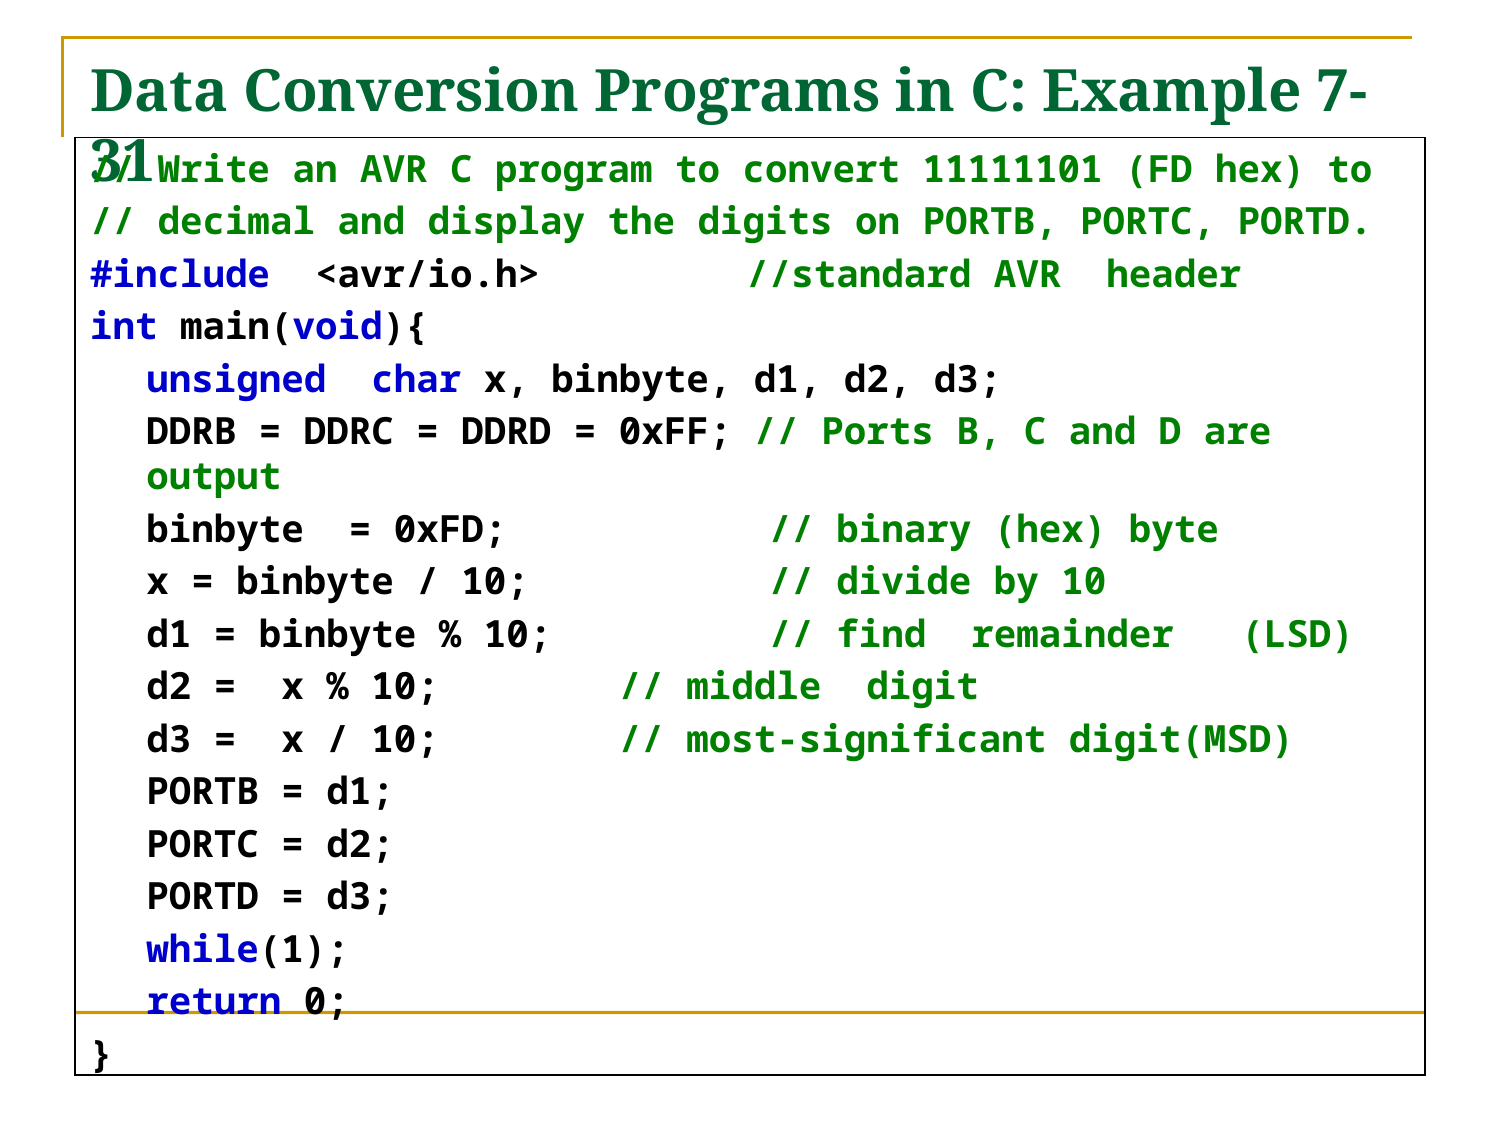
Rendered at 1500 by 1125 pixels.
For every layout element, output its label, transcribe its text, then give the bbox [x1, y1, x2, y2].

title Data Conversion Programs in C: Example 7-31 [74, 45, 1426, 137]
list // Write an AVR C program to convert 11111101 (FD hex) to // decimal and display the digits on PORTB, PORTC, PORTD. #include <avr/io.h> //standard AVR header int main(void){ unsigned char x, binbyte, d1, d2, d3; DDRB = DDRC = DDRD = 0xFF; // Ports B, C and D are output binbyte = 0xFD; // binary (hex) byte x = binbyte / 10; // divide by 10 d1 = binbyte % 10; // find remainder (LSD) d2 = x % 10; // middle digit d3 = x / 10; // most-significant digit(MSD) PORTB = d1; PORTC = d2; PORTD = d3; while(1); return 0; } [74, 137, 1426, 1076]
